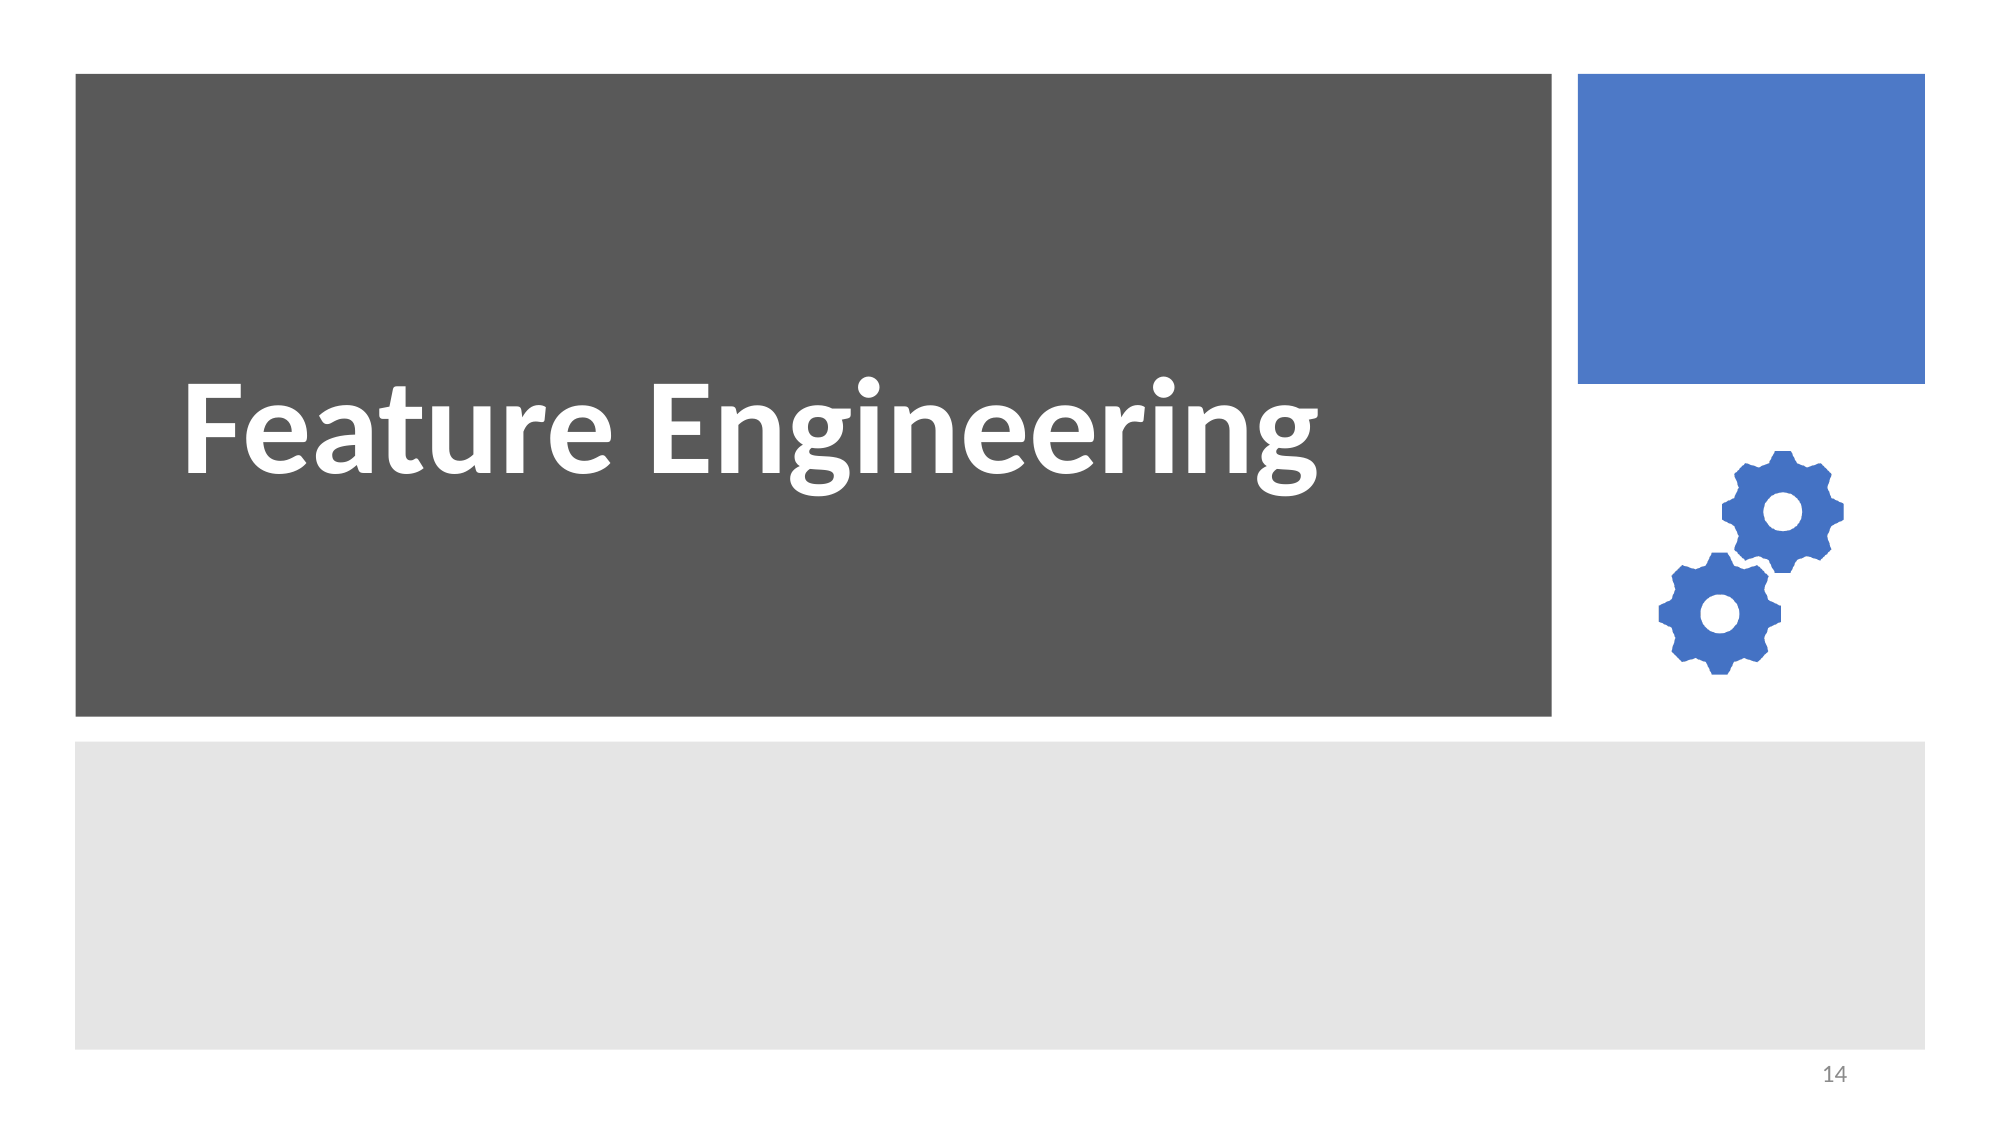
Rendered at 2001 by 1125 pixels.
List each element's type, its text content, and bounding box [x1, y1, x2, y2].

text_box [75, 73, 1553, 718]
text_box [74, 741, 1926, 1051]
picture [1617, 428, 1885, 697]
text_box [1577, 73, 1926, 385]
slide_number 14 [1412, 1042, 1863, 1103]
title Feature Engineering [166, 213, 1428, 644]
